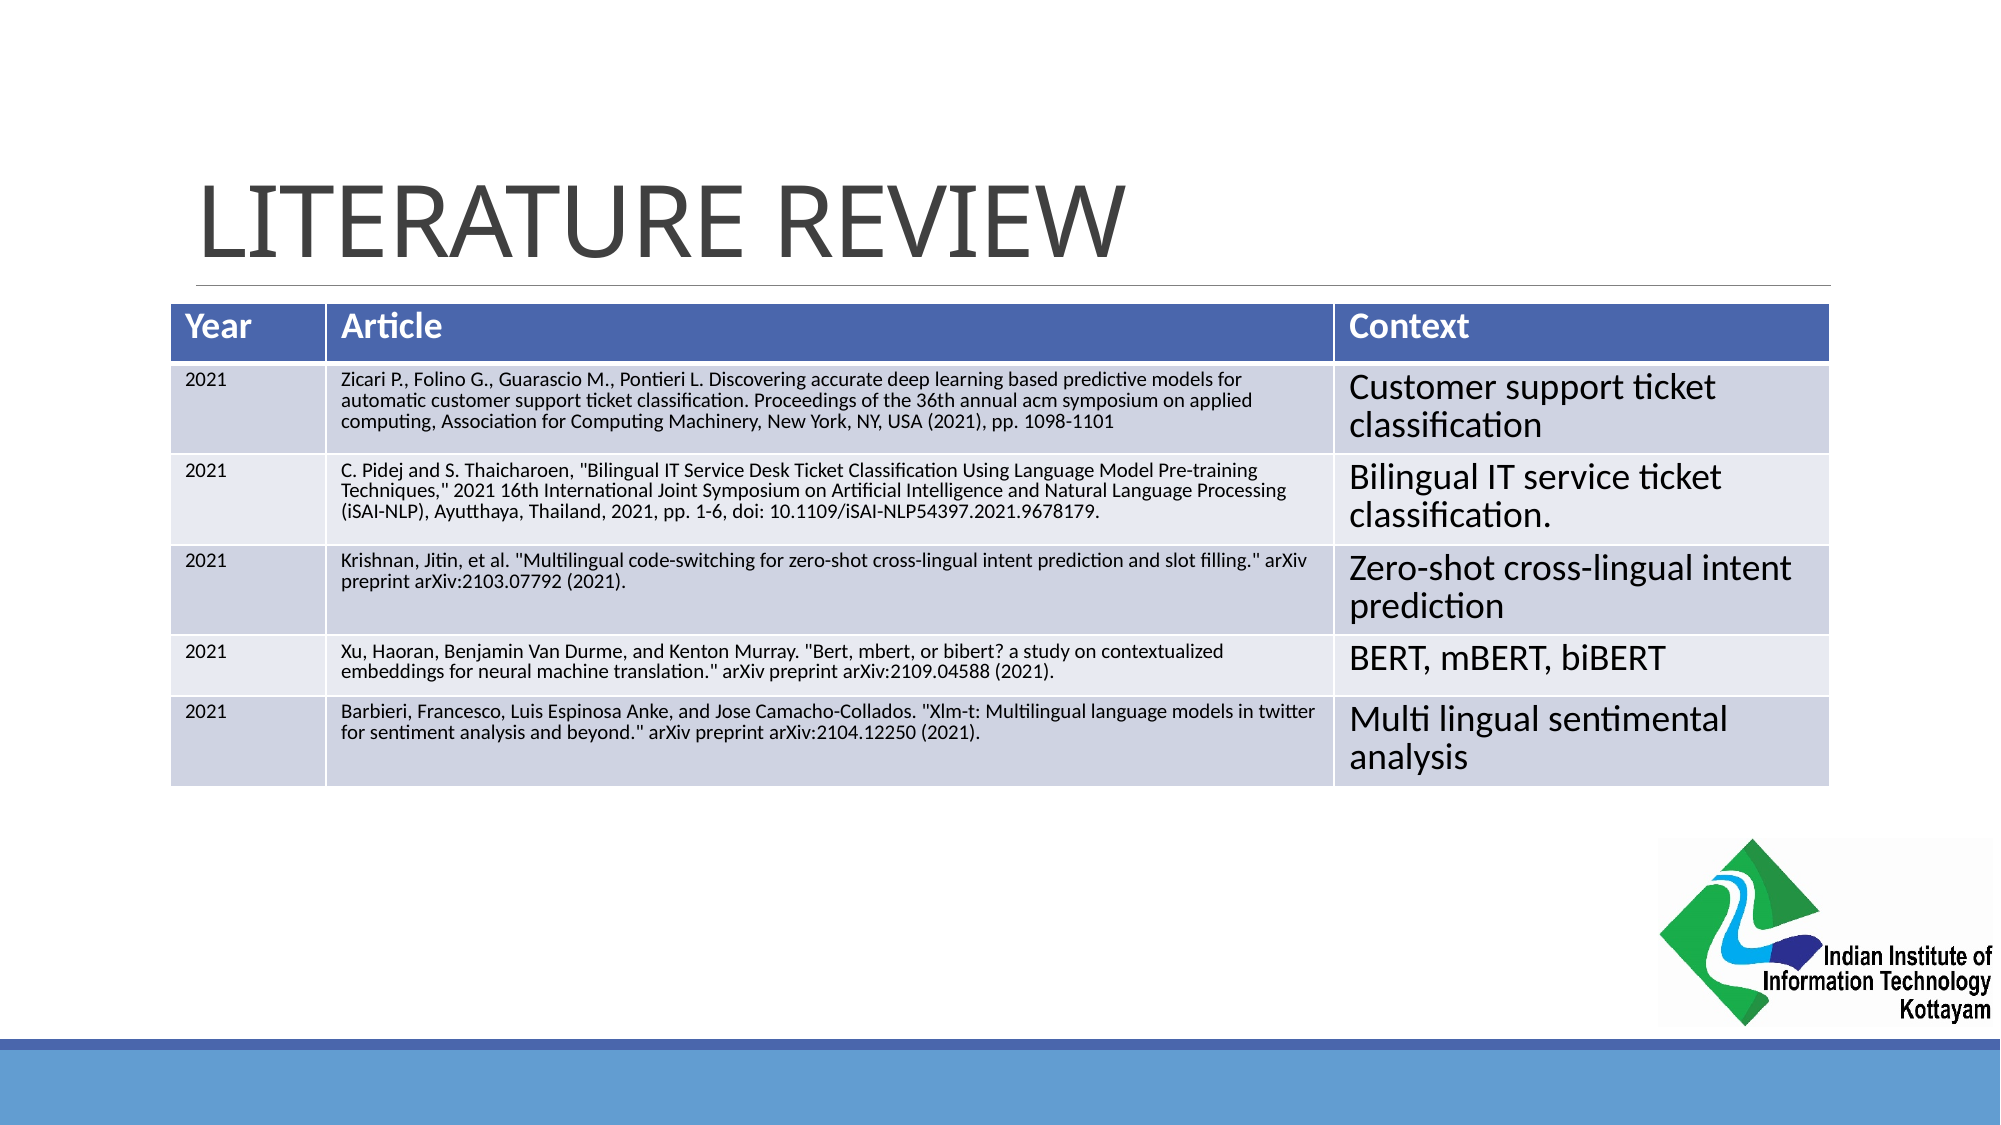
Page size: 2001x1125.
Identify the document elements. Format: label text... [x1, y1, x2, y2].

table_cell BERT, mBERT, biBERT [1335, 636, 1829, 695]
table_header Article [327, 304, 1333, 361]
table_cell 2021 [171, 546, 325, 634]
table_cell Bilingual IT service ticket classification. [1335, 455, 1829, 544]
table_header Context [1335, 304, 1829, 361]
table_cell Zero-shot cross-lingual intent prediction [1335, 546, 1829, 634]
table_cell 2021 [171, 455, 325, 544]
table_cell Xu, Haoran, Benjamin Van Durme, and Kenton Murray. "Bert, mbert, or bibert? a study on contextualized embeddings for neural machine translation." arXiv preprint arXiv:2109.04588 (2021). [327, 636, 1333, 695]
table_cell Multi lingual sentimental analysis [1335, 697, 1829, 786]
table_cell Barbieri, Francesco, Luis Espinosa Anke, and Jose Camacho-Collados. "Xlm-t: Multilingual language models in twitter for sentiment analysis and beyond." arXiv preprint arXiv:2104.12250 (2021). [327, 697, 1333, 786]
table_cell C. Pidej and S. Thaicharoen, "Bilingual IT Service Desk Ticket Classification Using Language Model Pre-training Techniques," 2021 16th International Joint Symposium on Artificial Intelligence and Natural Language Processing (iSAI-NLP), Ayutthaya, Thailand, 2021, pp. 1-6, doi: 10.1109/iSAI-NLP54397.2021.9678179. [327, 455, 1333, 544]
table_cell 2021 [171, 366, 325, 453]
table_header Year [171, 304, 325, 361]
table_cell 2021 [171, 636, 325, 695]
title LITERATURE REVIEW [180, 47, 1830, 285]
picture [1658, 838, 1993, 1027]
table_cell Customer support ticket classification [1335, 366, 1829, 453]
table_cell Zicari P., Folino G., Guarascio M., Pontieri L. Discovering accurate deep learning based predictive models for automatic customer support ticket classification. Proceedings of the 36th annual acm symposium on applied computing, Association for Computing Machinery, New York, NY, USA (2021), pp. 1098-1101 [327, 366, 1333, 453]
table_cell 2021 [171, 697, 325, 786]
table_cell Krishnan, Jitin, et al. "Multilingual code-switching for zero-shot cross-lingual intent prediction and slot filling." arXiv preprint arXiv:2103.07792 (2021). [327, 546, 1333, 634]
